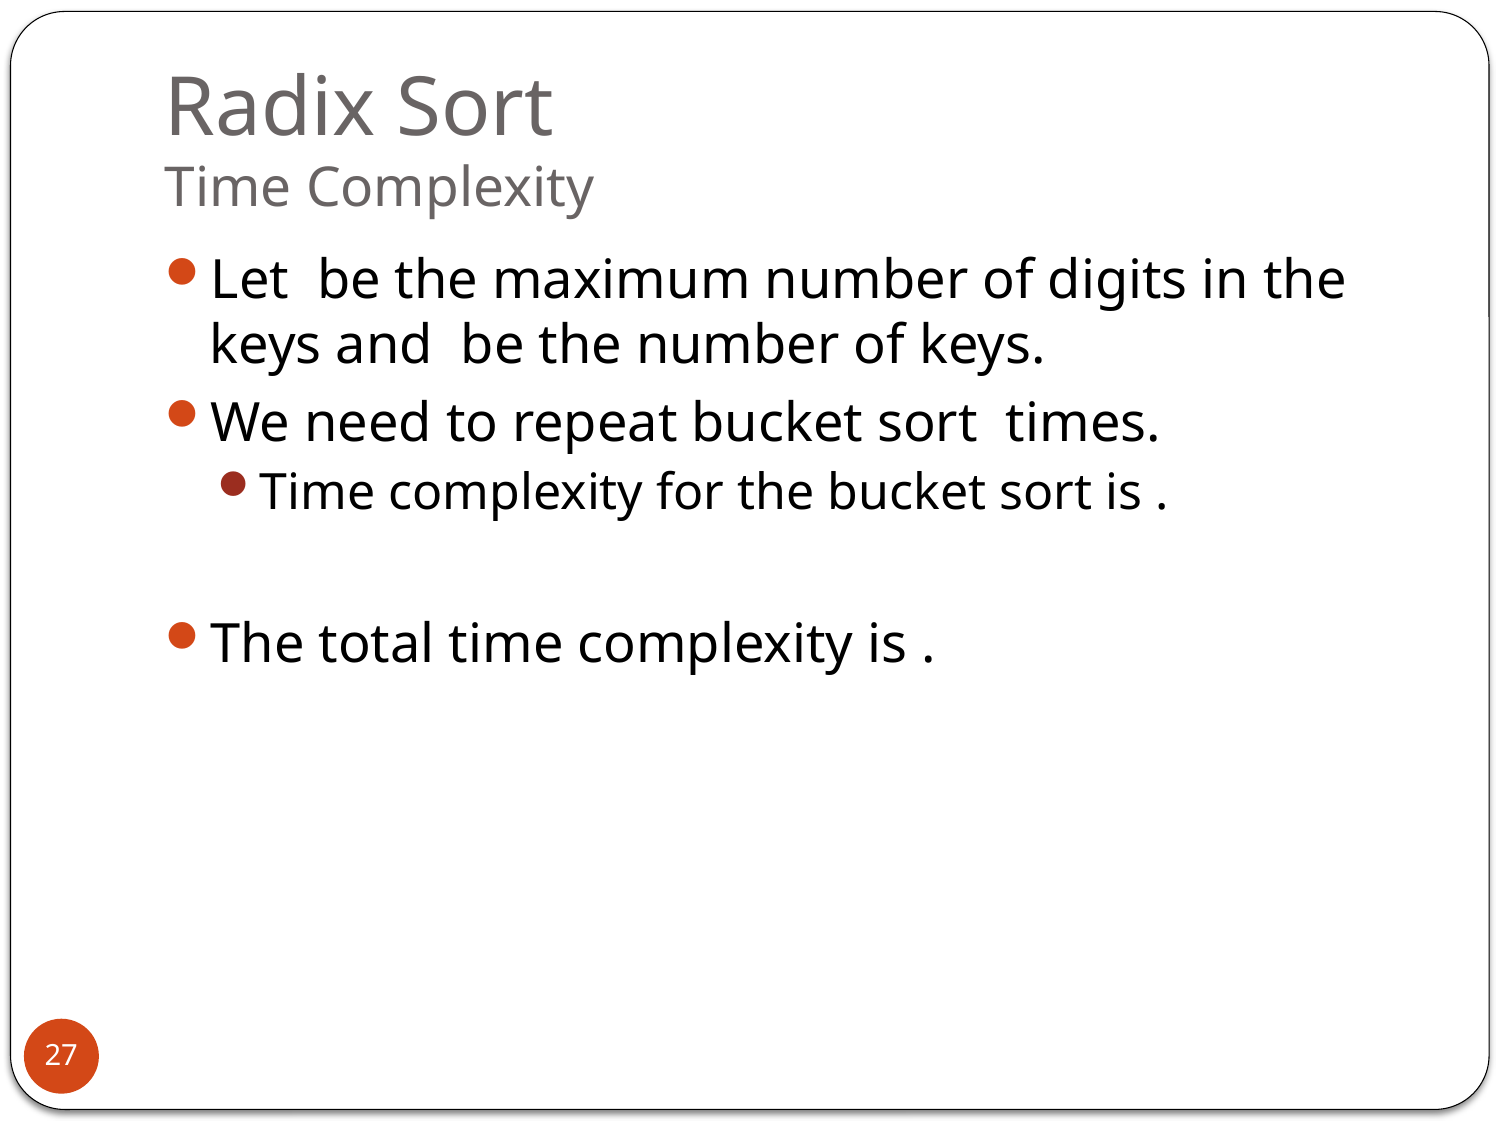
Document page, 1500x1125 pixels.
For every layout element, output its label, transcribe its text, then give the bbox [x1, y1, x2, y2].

title Radix Sort Time Complexity [150, 45, 1425, 233]
slide_number 27 [23, 1018, 99, 1094]
